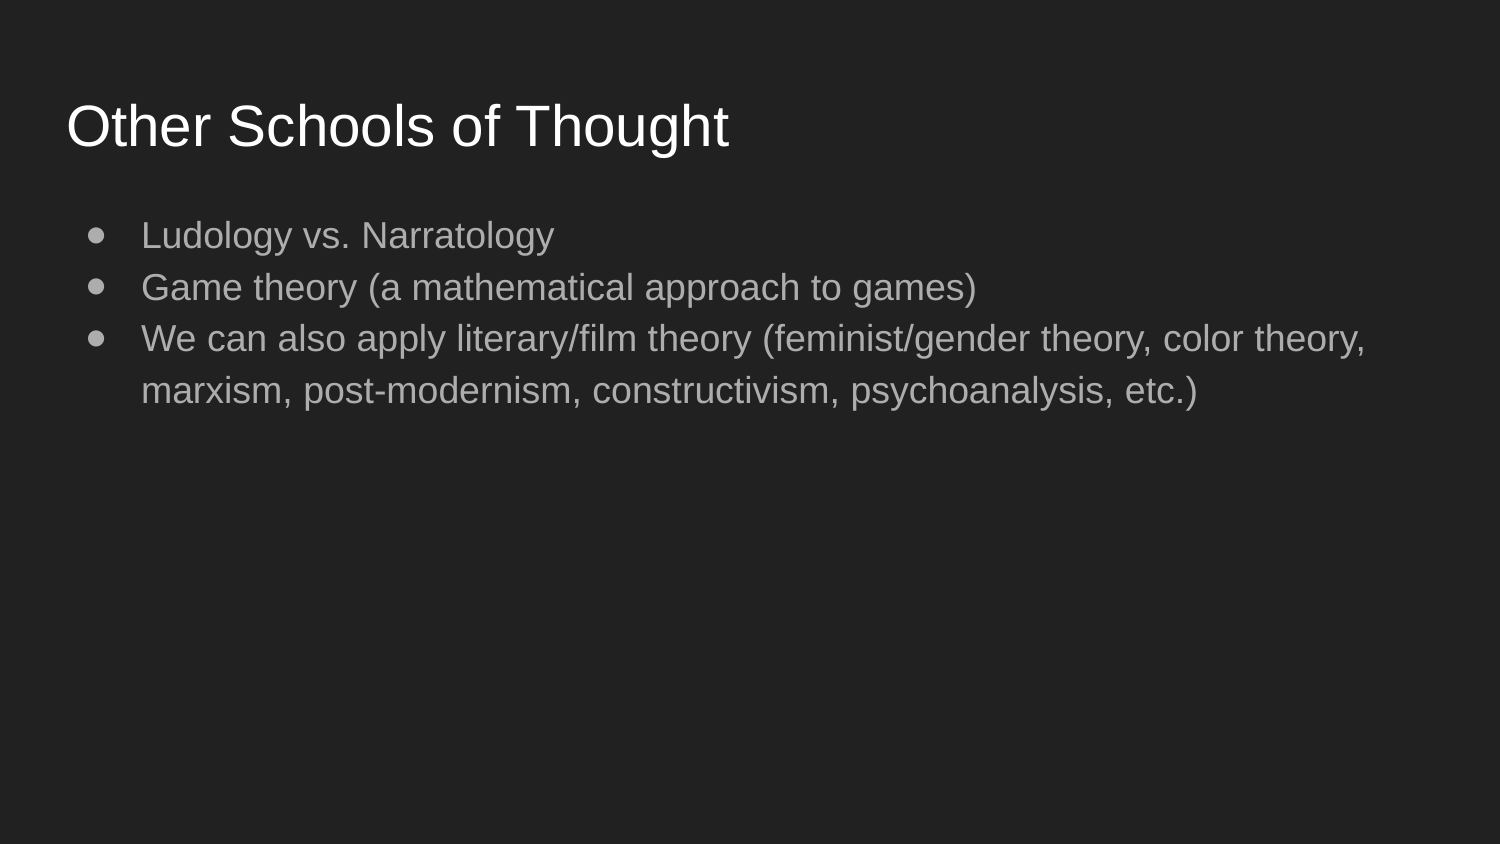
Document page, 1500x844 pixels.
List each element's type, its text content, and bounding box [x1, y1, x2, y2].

list Ludology vs. Narratology Game theory (a mathematical approach to games) We can also apply literary/film theory (feminist/gender theory, color theory, marxism, post-modernism, constructivism, psychoanalysis, etc.) [51, 189, 1449, 750]
title Other Schools of Thought [51, 72, 1449, 167]
